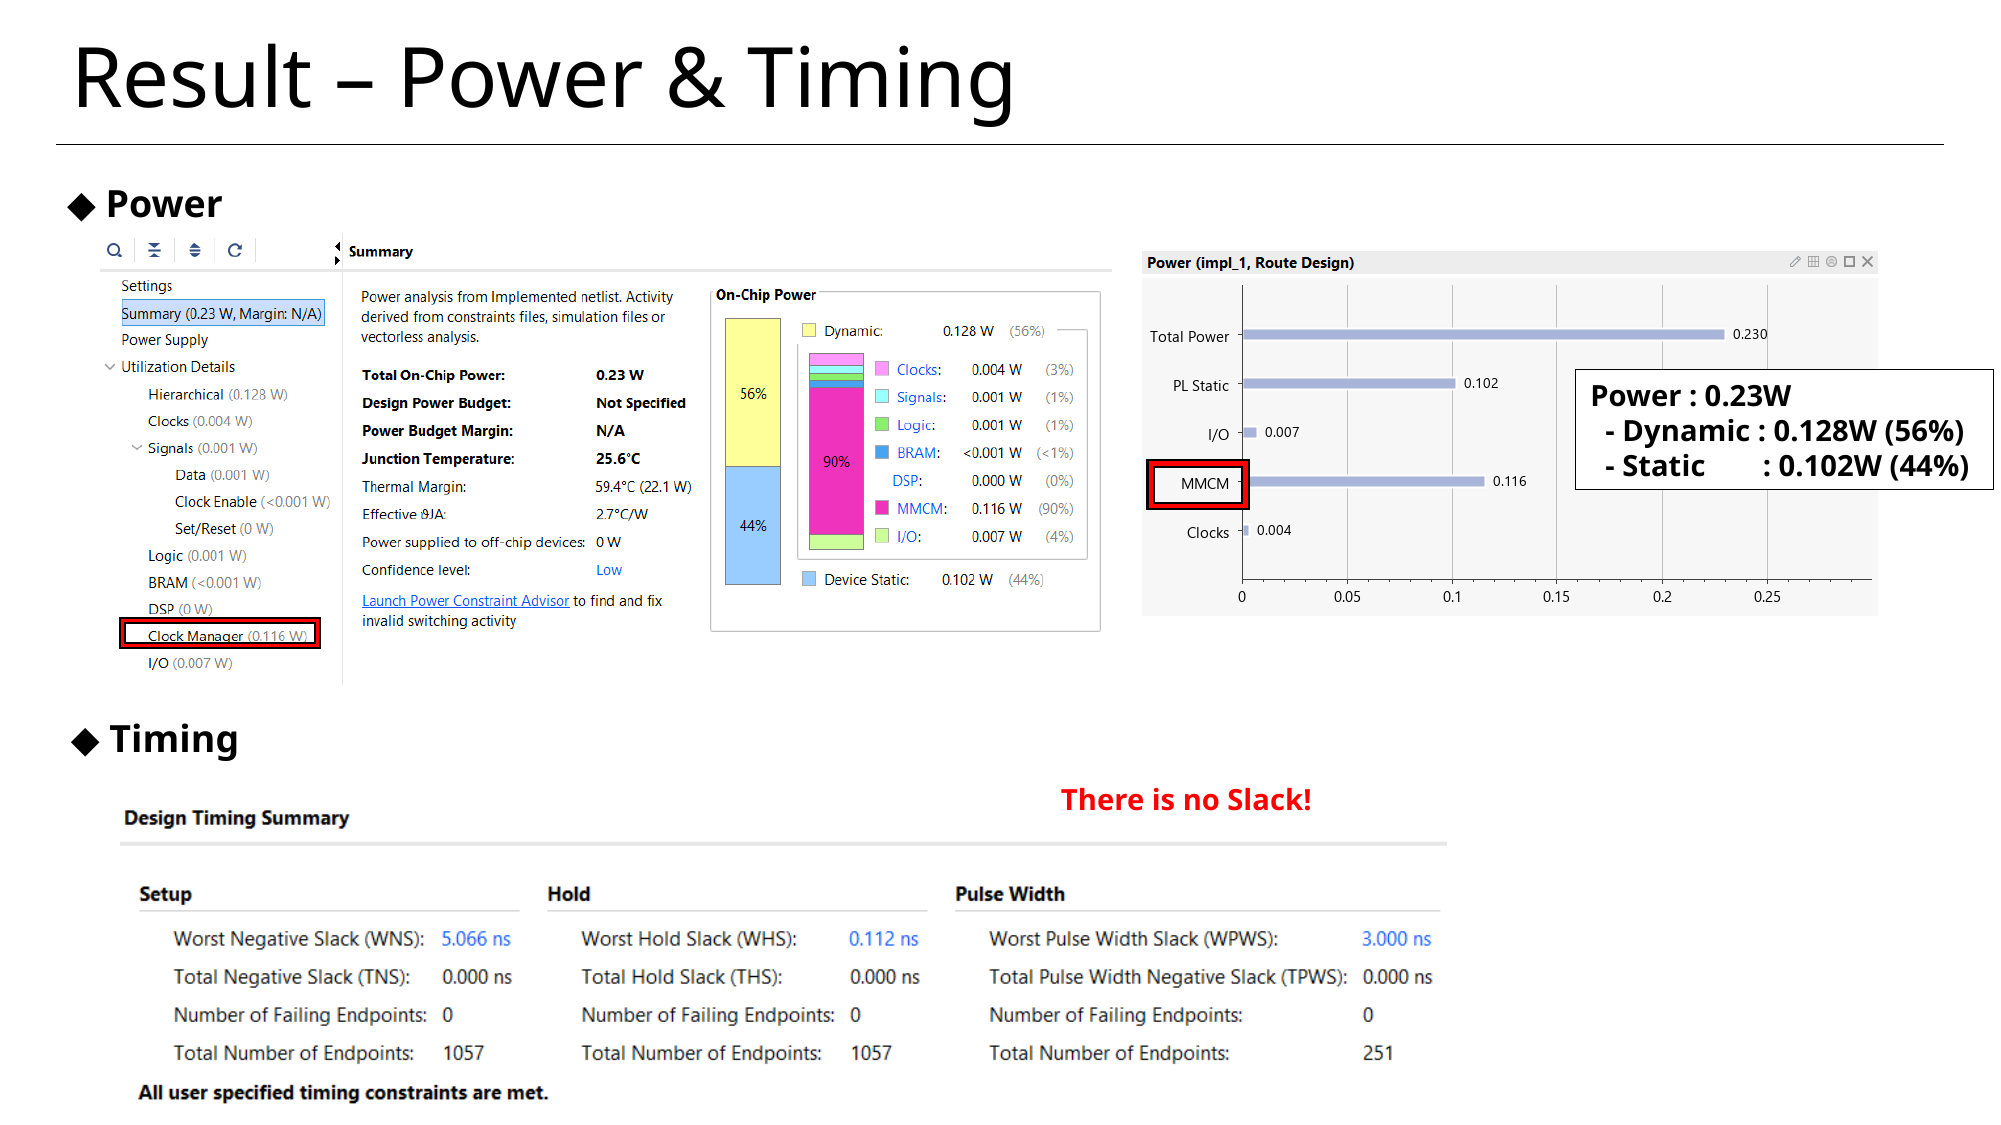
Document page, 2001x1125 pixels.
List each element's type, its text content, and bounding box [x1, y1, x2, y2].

picture [120, 796, 1447, 1114]
text_box Power : 0.23W - Dynamic : 0.128W (56%) - Static : 0.102W (44%) [1880, 369, 1994, 490]
title Result – Power & Timing [56, 17, 1782, 144]
text_box ◆ Power [52, 172, 1199, 233]
picture [1141, 251, 1880, 619]
text_box ◆ Timing [56, 707, 617, 767]
text_box There is no Slack! [1046, 773, 1358, 796]
picture [100, 233, 1112, 685]
